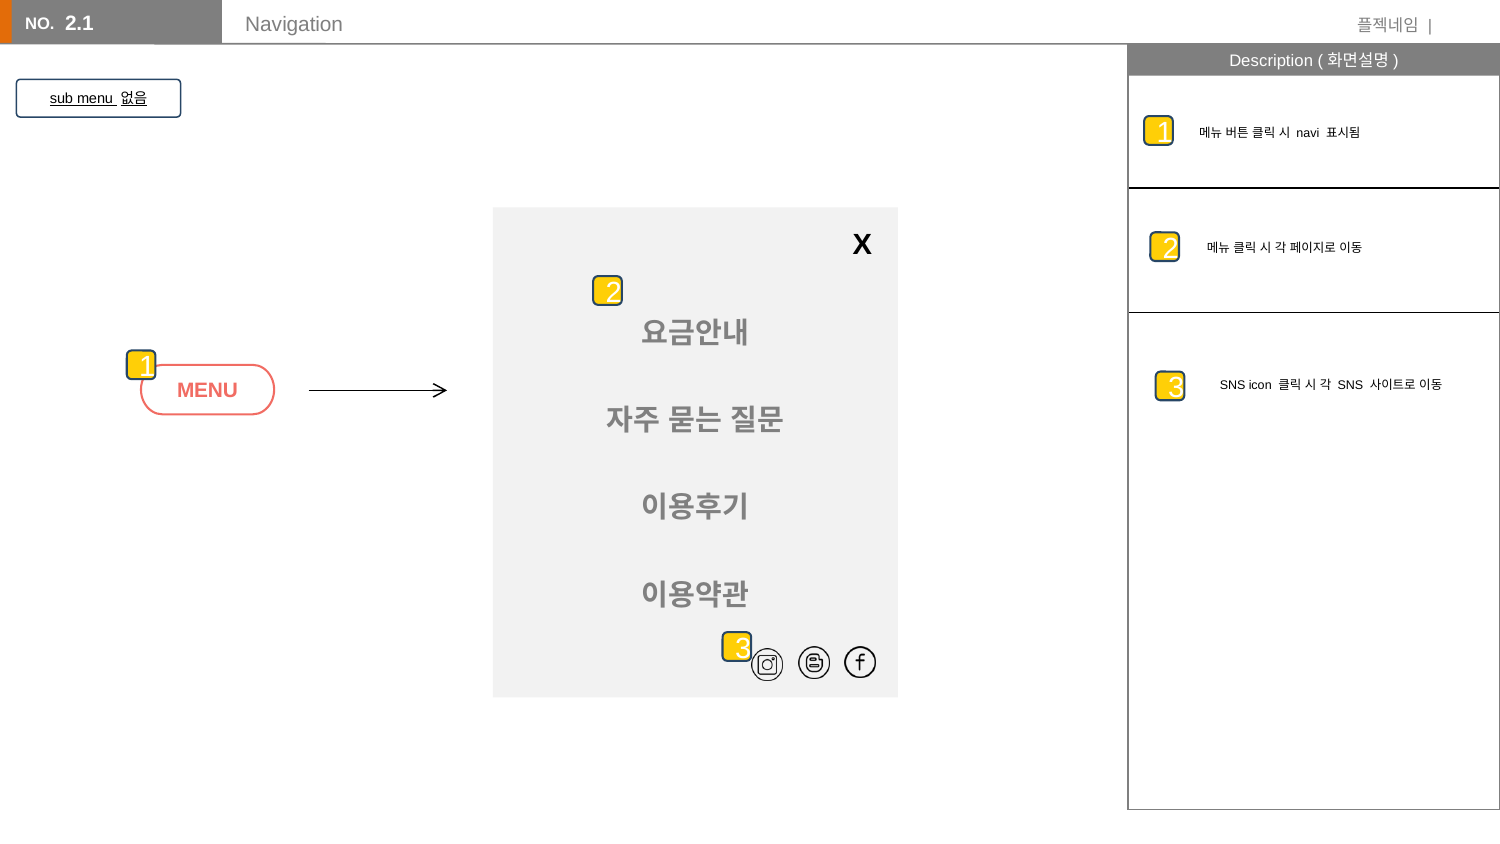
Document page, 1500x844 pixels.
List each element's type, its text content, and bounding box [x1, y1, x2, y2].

text_box SNS icon 클릭 시 각 SNS 사이트로 이동 [1205, 369, 1498, 400]
text_box [491, 205, 900, 699]
text_box MENU [138, 362, 277, 417]
picture [750, 648, 783, 681]
text_box 2 [1148, 230, 1182, 264]
picture [843, 646, 876, 679]
text_box 3 [1153, 369, 1187, 403]
text_box 1 [124, 348, 158, 382]
text_box 1 [1142, 113, 1175, 147]
text_box 요금안내 자주 묻는 질문 이용후기 이용약관 [531, 254, 860, 619]
text_box 메뉴 버튼 클릭 시 navi 표시됨 [1184, 117, 1500, 147]
text_box 3 [720, 630, 754, 663]
text_box X [837, 217, 878, 268]
text_box sub menu 없음 [16, 79, 181, 118]
text_box 2 [591, 273, 624, 307]
picture [797, 646, 830, 679]
title Navigation [230, 2, 1073, 51]
text_box 메뉴 클릭 시 각 페이지로 이동 [1192, 232, 1485, 263]
list 2.1 [64, 2, 230, 50]
